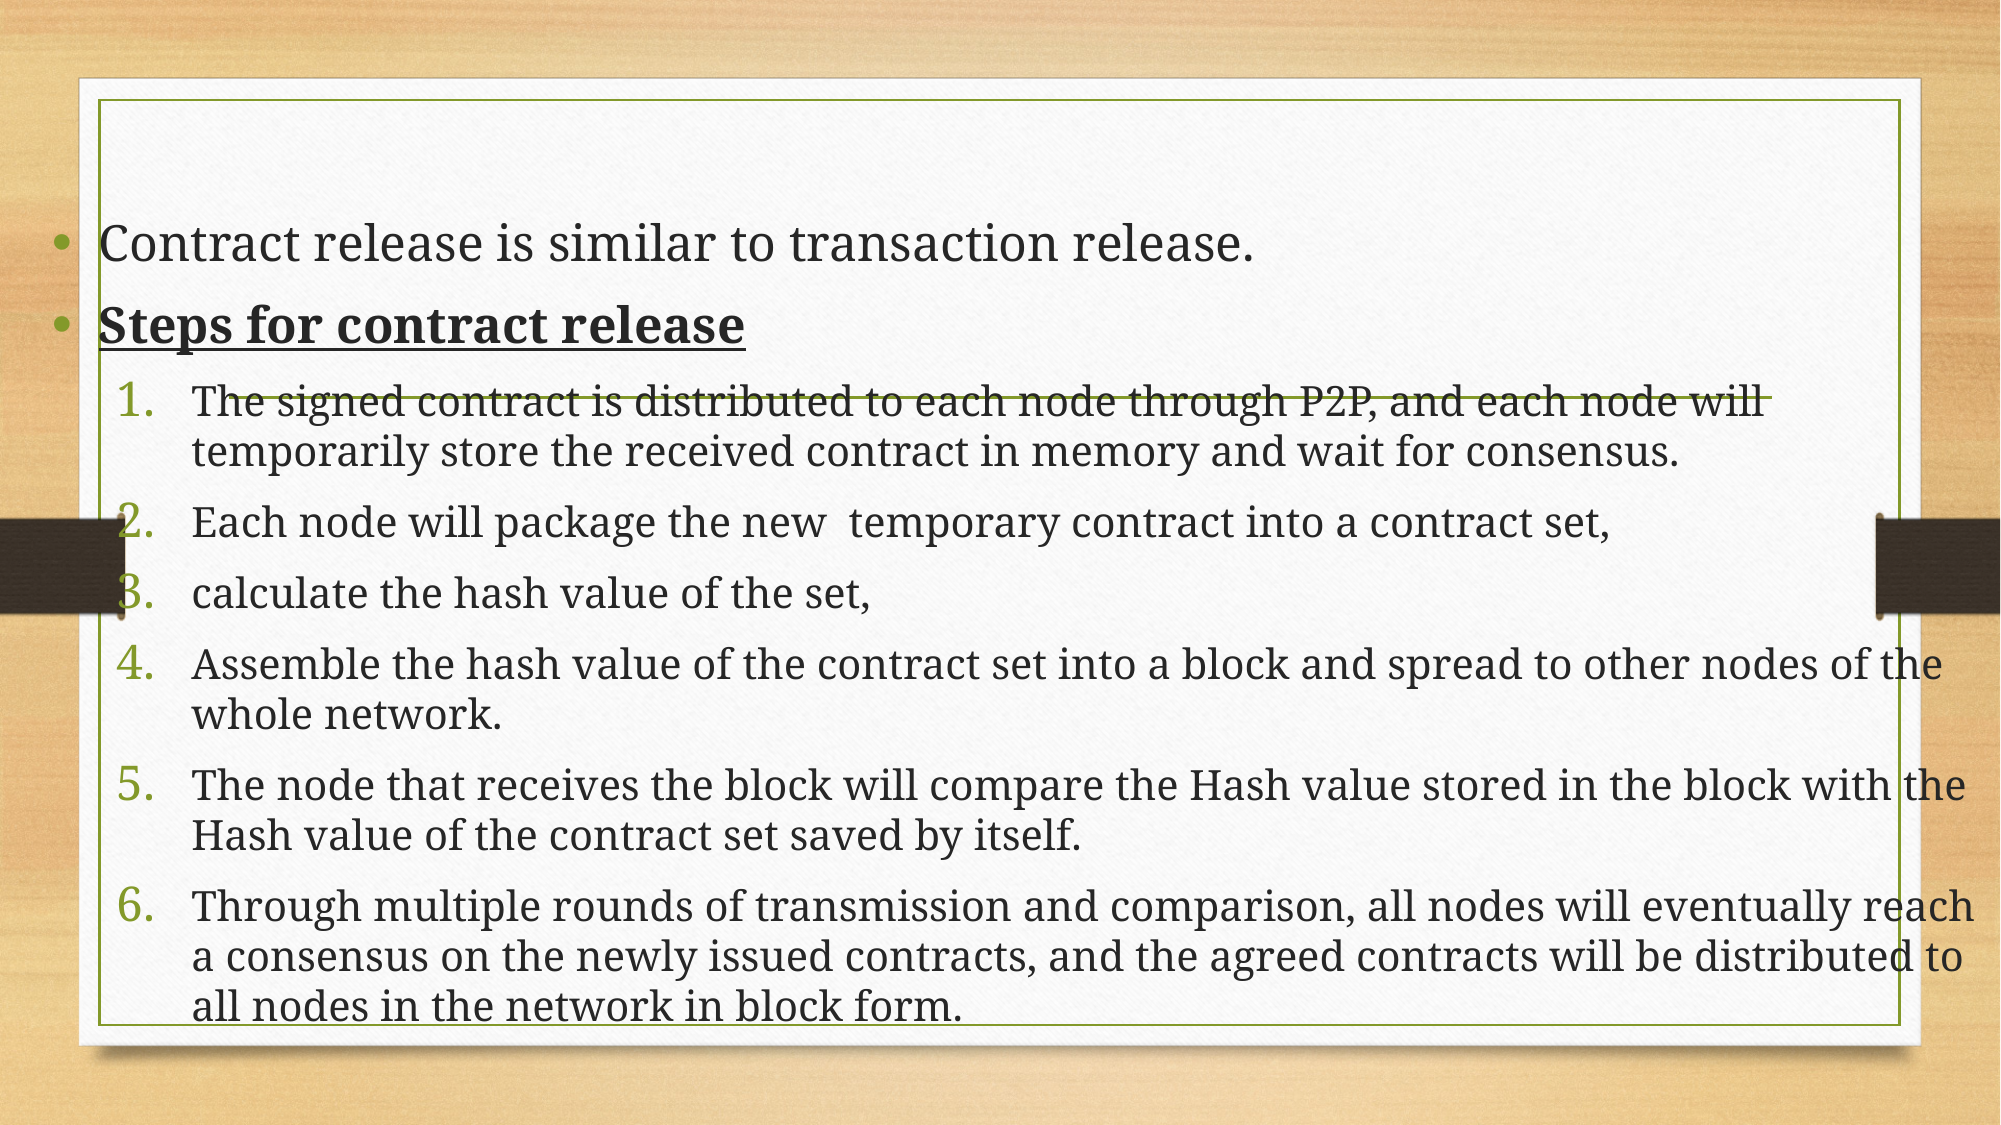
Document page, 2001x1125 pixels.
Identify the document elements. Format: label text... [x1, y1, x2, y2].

picture [0, 0, 2001, 1125]
list Contract release is similar to transaction release. Steps for contract release The signed contract is distributed to each node through P2P, and each node will temporarily store the received contract in memory and wait for consensus. Each node will package the new temporary contract into a contract set, calculate the hash value of the set, Assemble the hash value of the contract set into a block and spread to other nodes of the whole network. The node that receives the block will compare the Hash value stored in the block with the Hash value of the contract set saved by itself. Through multiple rounds of transmission and comparison, all nodes will eventually reach a consensus on the newly issued contracts, and the agreed contracts will be distributed to all nodes in the network in block form. [36, 173, 2000, 1075]
